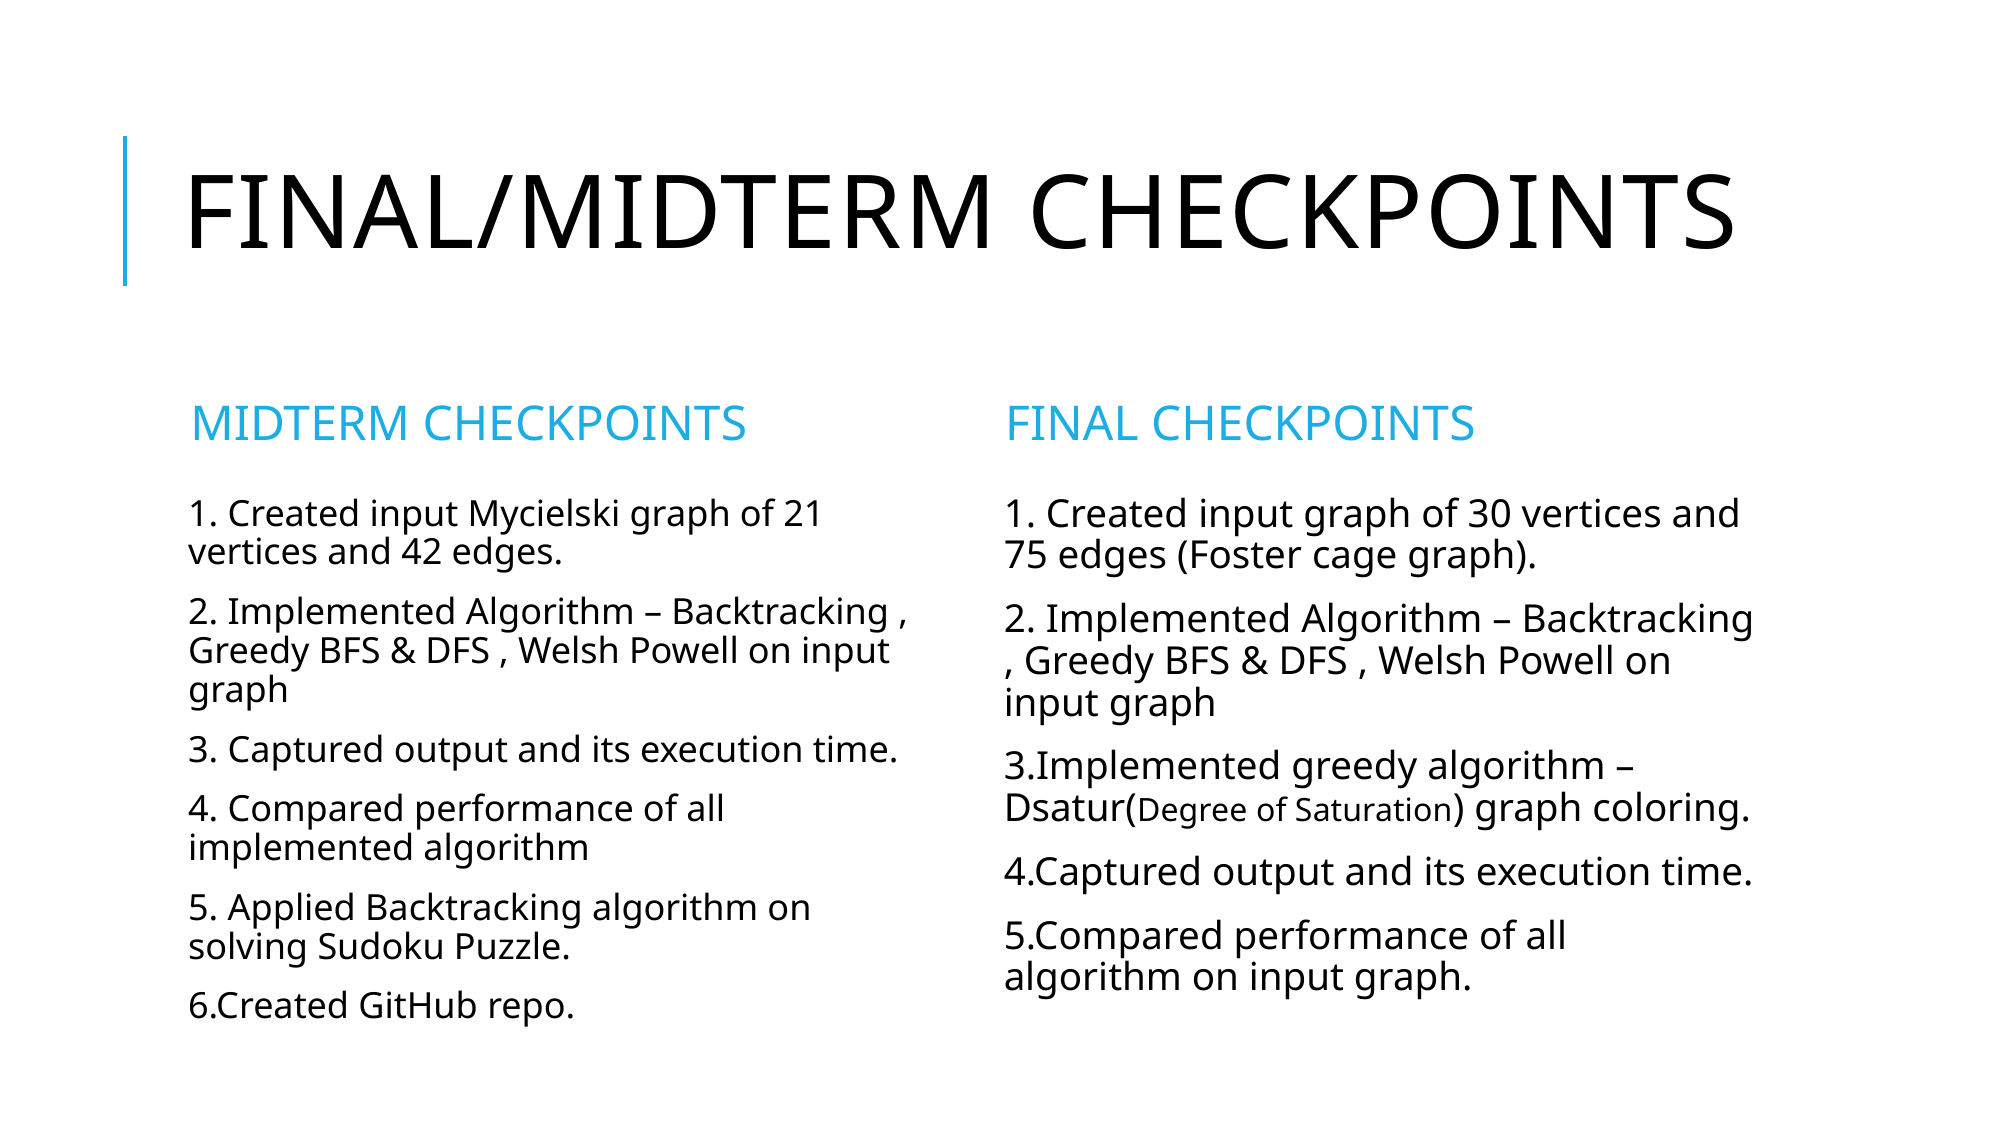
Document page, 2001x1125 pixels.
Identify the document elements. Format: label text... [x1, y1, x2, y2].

title FINAL/MIDTERM Checkpoints [168, 50, 1763, 290]
list 1. Created input graph of 30 vertices and 75 edges (Foster cage graph). 2. Implemented Algorithm – Backtracking , Greedy BFS & DFS , Welsh Powell on input graph 3.Implemented greedy algorithm – Dsatur(Degree of Saturation) graph coloring. 4.Captured output and its execution time. 5.Compared performance of all algorithm on input graph. [982, 486, 1763, 1035]
list MIDTERM CHECKPOINTS [168, 357, 948, 486]
list FINAL CHECKPOINTS [982, 357, 1763, 486]
list 1. Created input Mycielski graph of 21 vertices and 42 edges. 2. Implemented Algorithm – Backtracking , Greedy BFS & DFS , Welsh Powell on input graph 3. Captured output and its execution time. 4. Compared performance of all implemented algorithm 5. Applied Backtracking algorithm on solving Sudoku Puzzle. 6.Created GitHub repo. [168, 486, 948, 1035]
